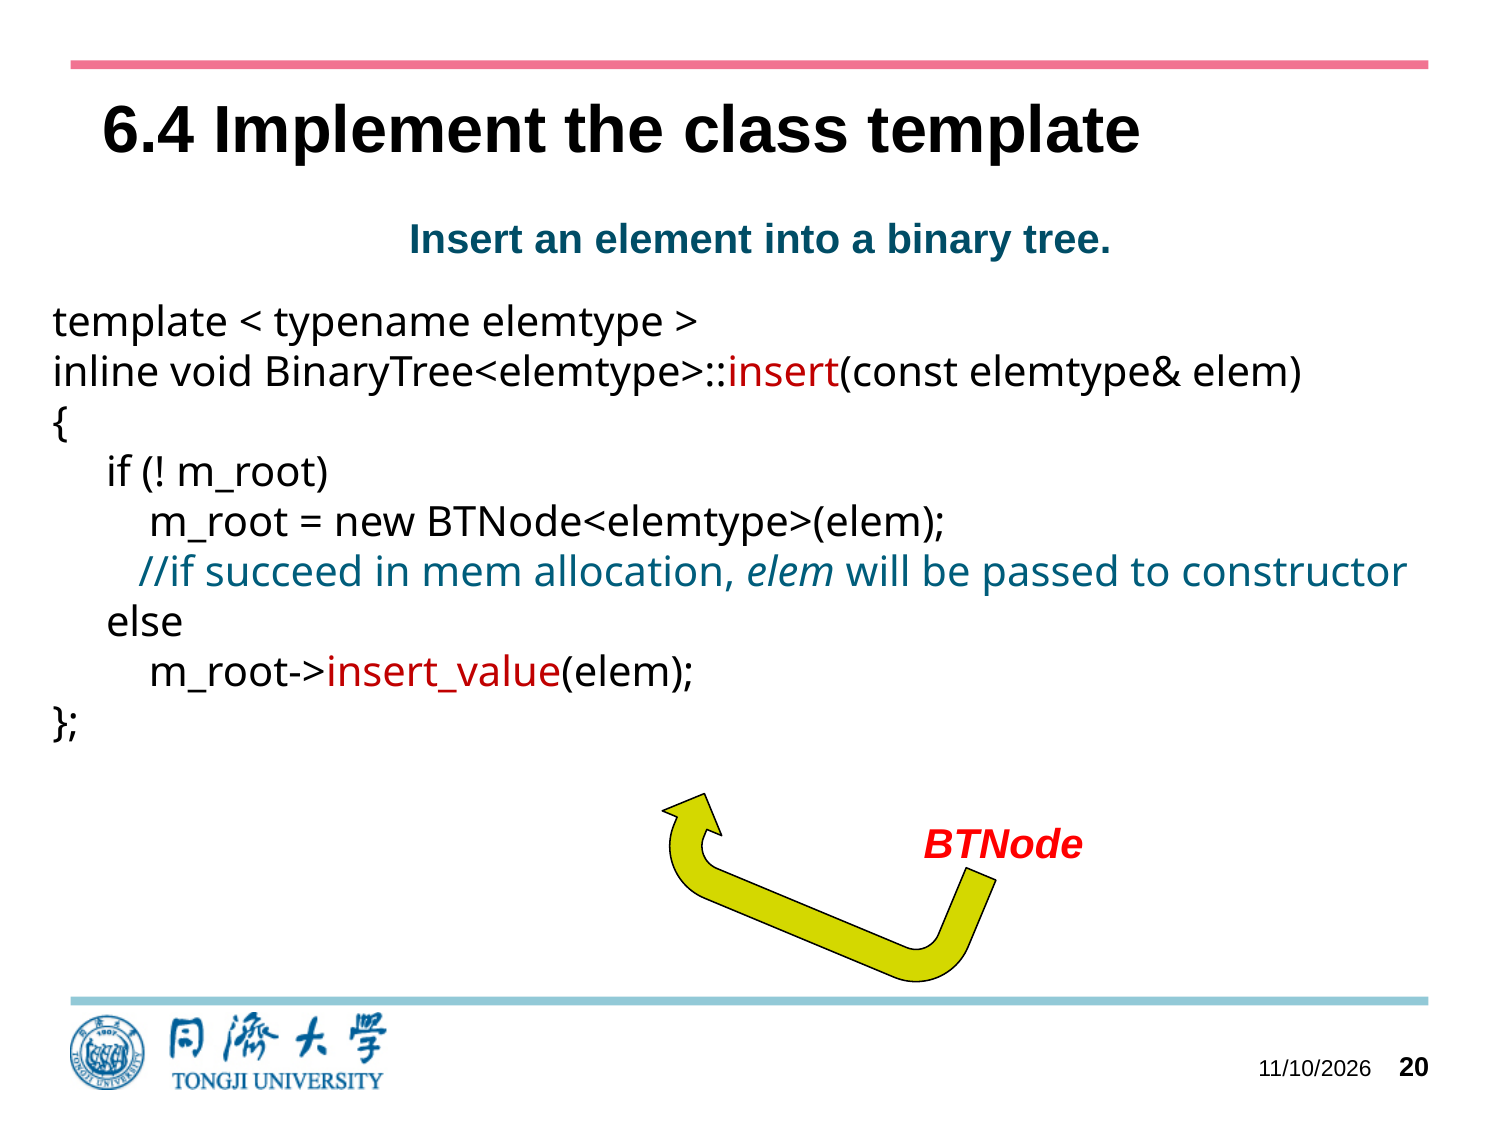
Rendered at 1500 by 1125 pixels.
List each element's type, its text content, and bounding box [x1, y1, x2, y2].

picture [70, 1012, 388, 1090]
slide_number 20 [1370, 1046, 1430, 1088]
text_box Insert an element into a binary tree. [394, 204, 1139, 270]
text_box template < typename elemtype > inline void BinaryTree<elemtype>::insert(const elemtype& elem) { if (! m_root) m_root = new BTNode<elemtype>(elem); //if succeed in mem allocation, elem will be passed to constructor else m_root->insert_value(elem); }; [37, 287, 1500, 753]
title 6.4 Implement the class template [87, 87, 1399, 205]
text_box [662, 793, 996, 982]
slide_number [1228, 1046, 1370, 1088]
text_box BTNode [908, 809, 1099, 875]
